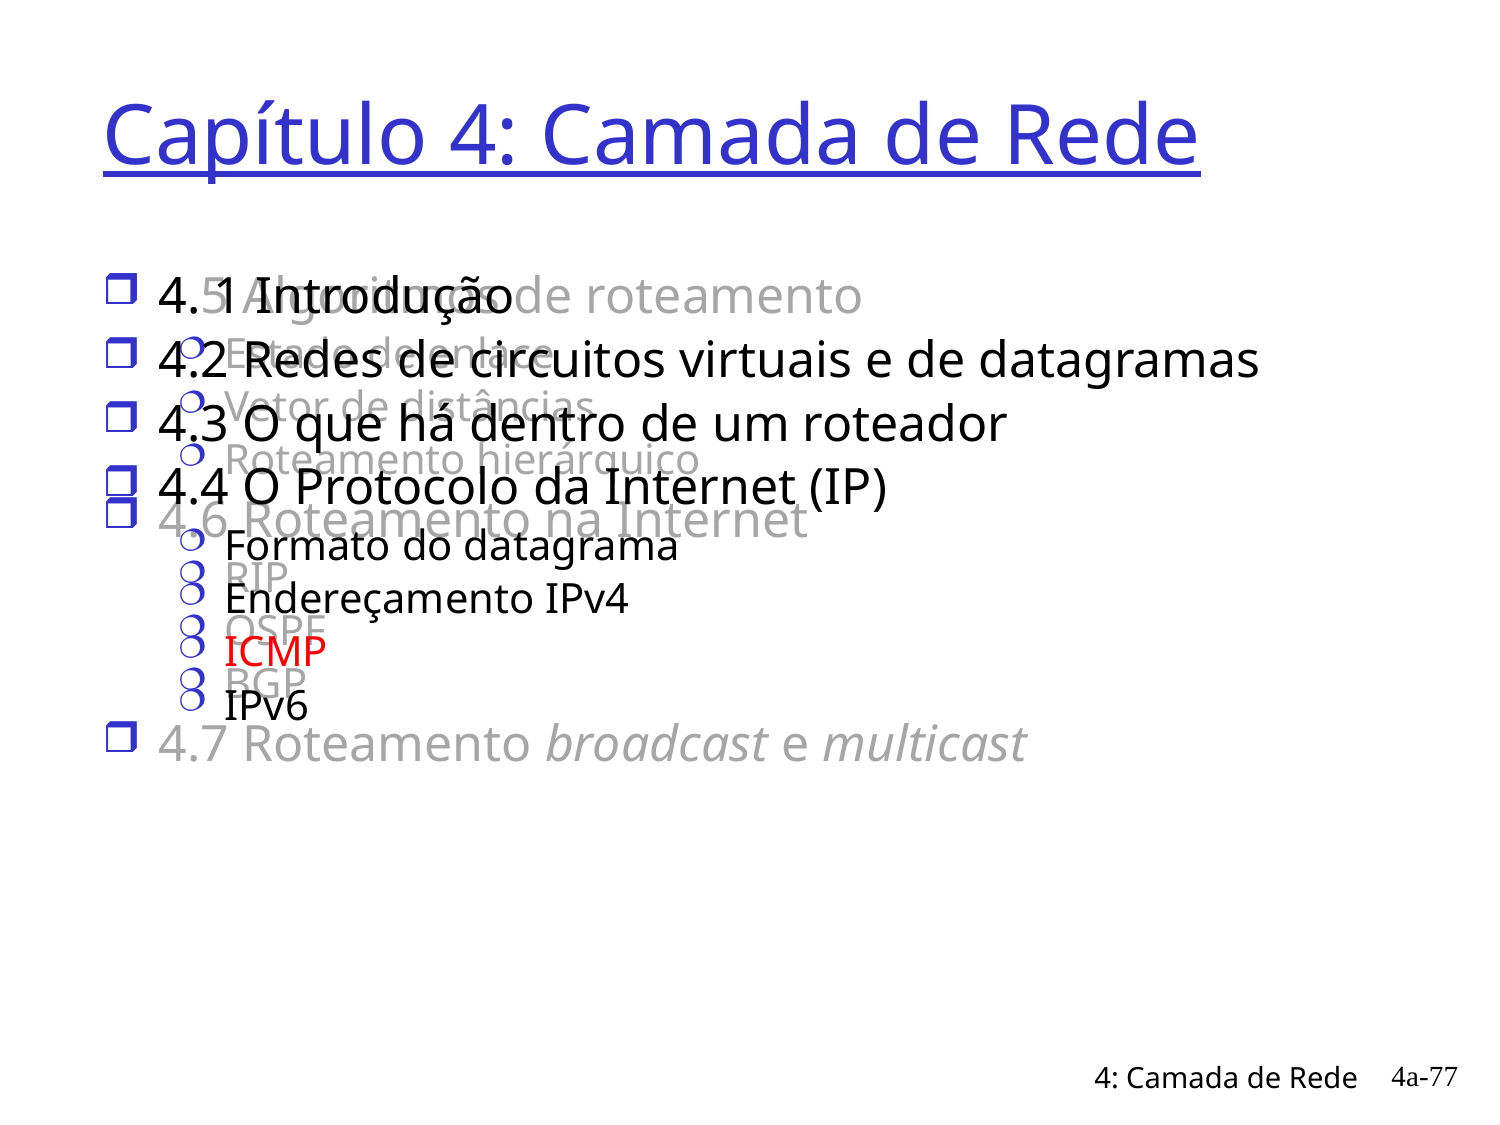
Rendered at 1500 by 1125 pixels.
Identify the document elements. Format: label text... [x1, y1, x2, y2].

footer 4: Camada de Rede [898, 1051, 1338, 1125]
slide_number 4a-77 [1338, 1049, 1474, 1125]
list 4. 1 Introdução 4.2 Redes de circuitos virtuais e de datagramas 4.3 O que há dentro de um roteador 4.4 O Protocolo da Internet (IP) Formato do datagrama Endereçamento IPv4 ICMP IPv6 [87, 262, 1363, 1026]
title Capítulo 4: Camada de Rede [87, 37, 1363, 226]
